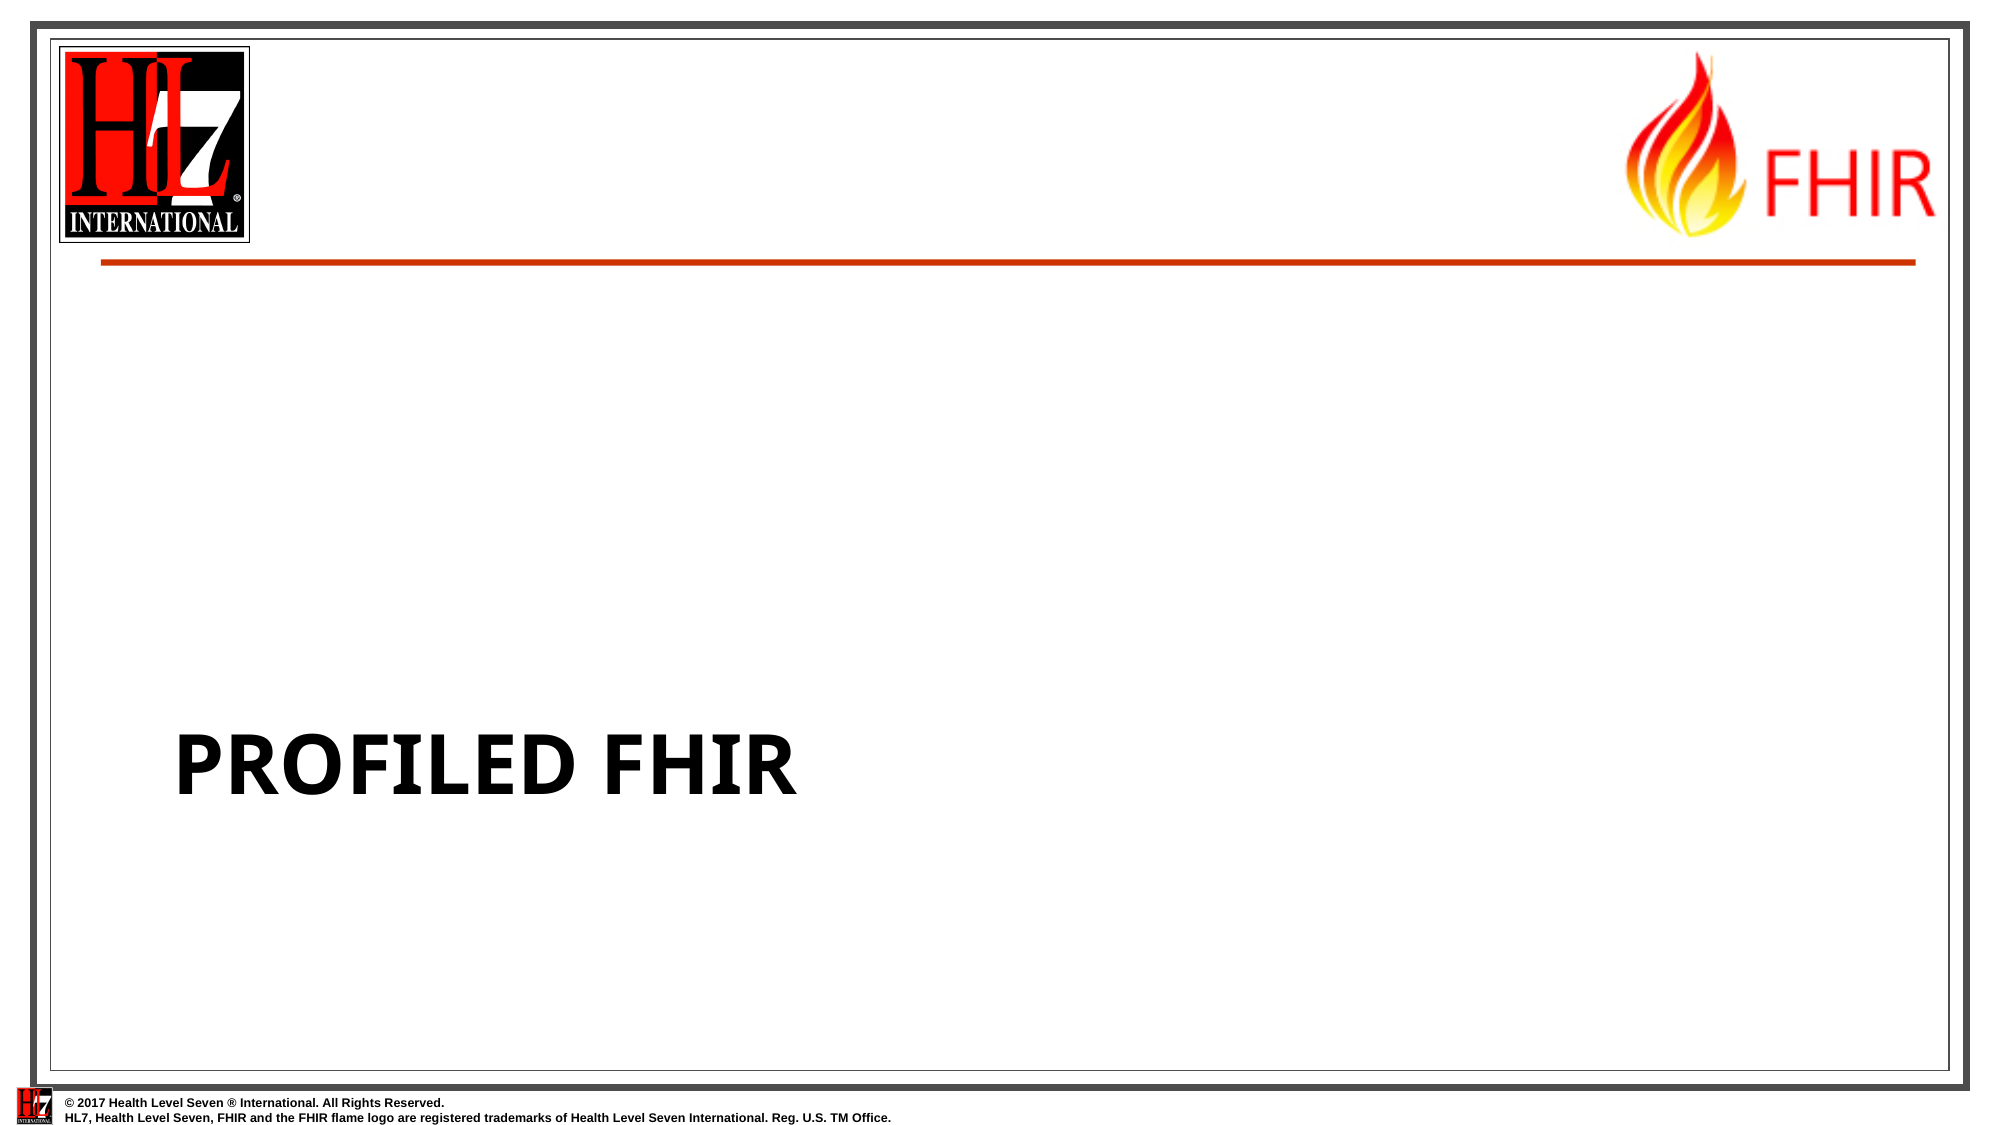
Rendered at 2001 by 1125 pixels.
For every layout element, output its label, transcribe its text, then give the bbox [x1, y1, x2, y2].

picture [59, 46, 250, 243]
title Profiled FHIR [157, 722, 1859, 947]
picture [1613, 41, 1948, 247]
picture [16, 1087, 53, 1125]
